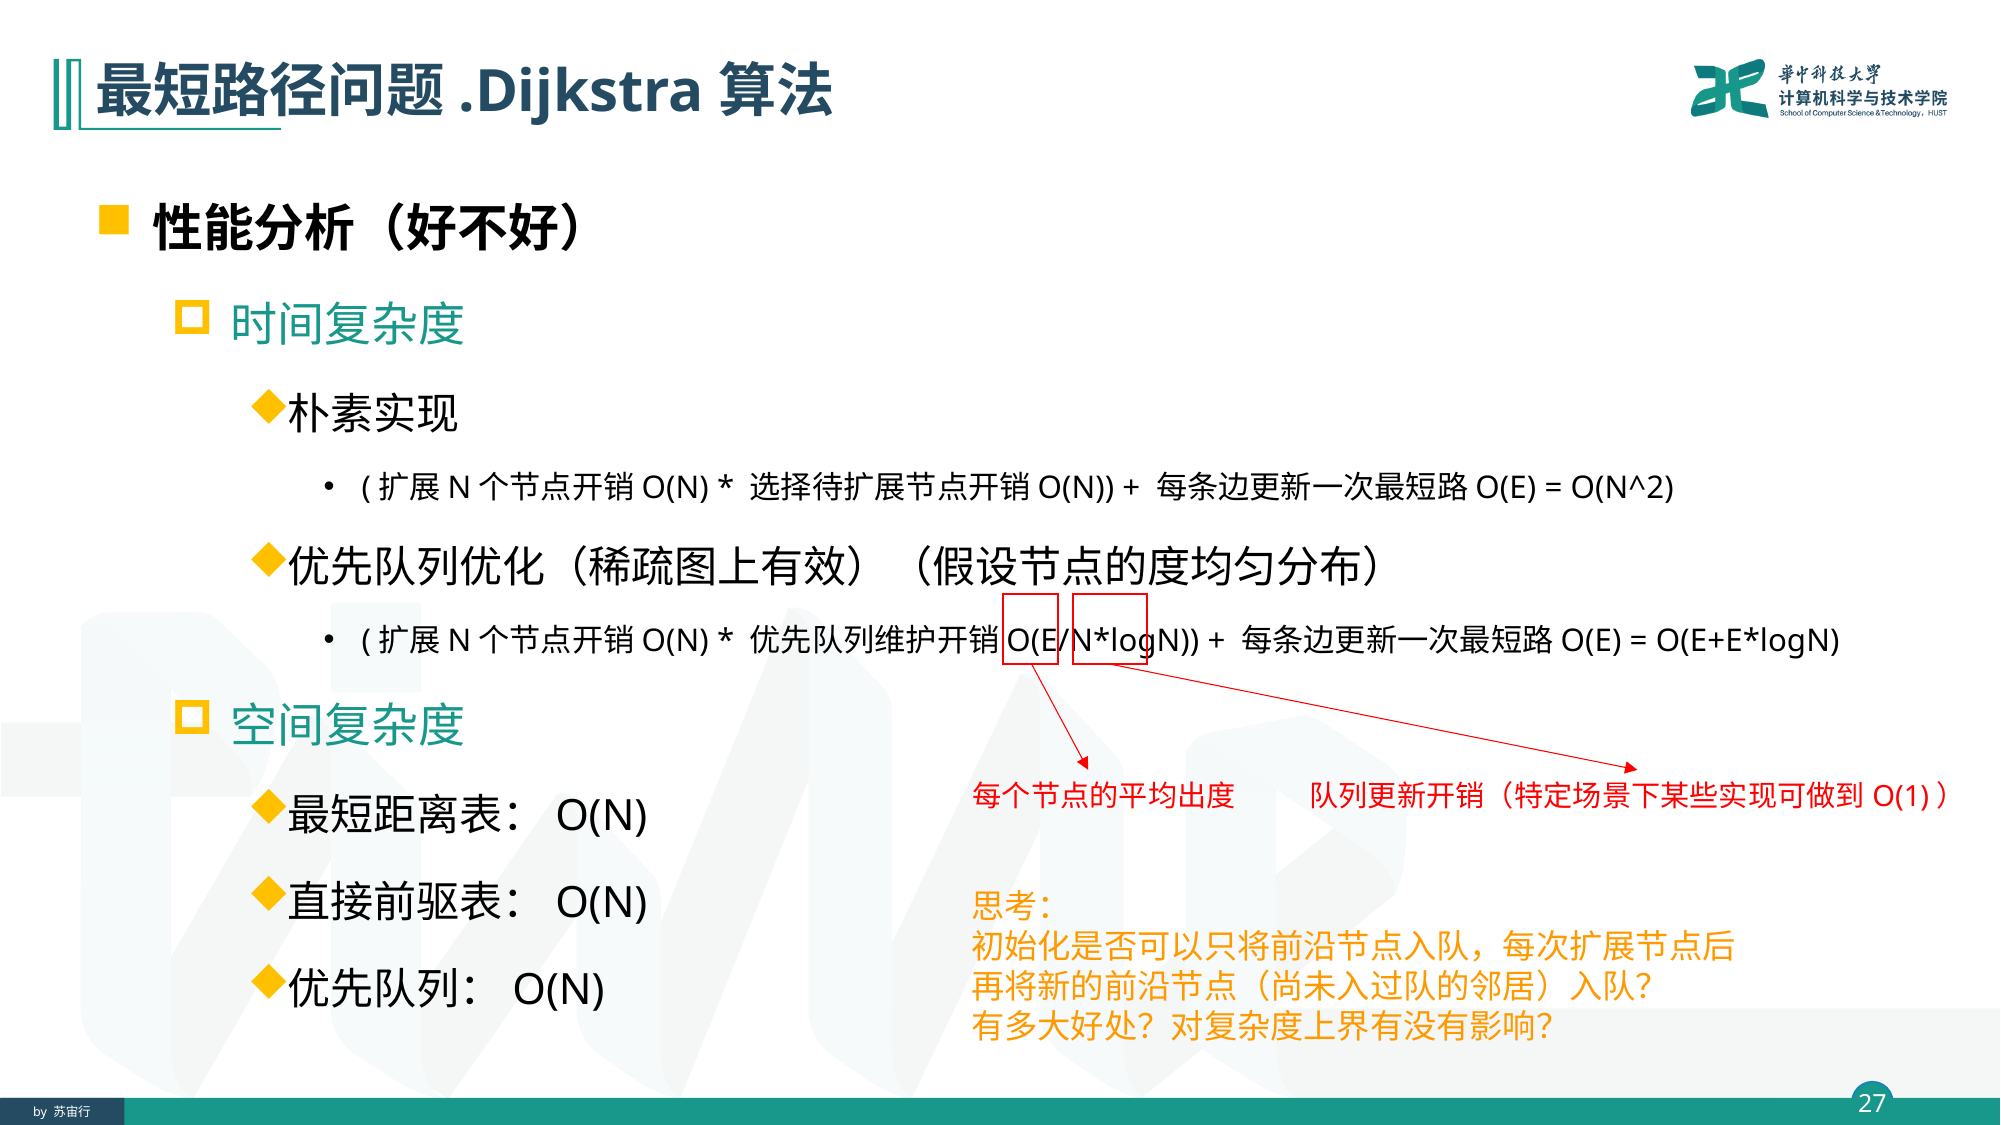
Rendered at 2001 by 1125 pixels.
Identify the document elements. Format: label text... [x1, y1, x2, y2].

picture [1805, 59, 1947, 118]
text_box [1031, 663, 1089, 770]
list 性能分析（好不好） 时间复杂度 朴素实现 (扩展N个节点开销O(N) * 选择待扩展节点开销O(N)) + 每条边更新一次最短路O(E) = O(N^2) 优先队列优化（稀疏图上有效）（假设节点的度均匀分布） (扩展N个节点开销O(N) * 优先队列维护开销O(E/N*logN)) + 每条边更新一次最短路O(E) = O(E+E*logN) 空间复杂度 最短距离表：O(N) 直接前驱表：O(N) 优先队列：O(N) [80, 157, 1890, 1066]
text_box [1109, 663, 1638, 770]
text_box 思考： 初始化是否可以只将前沿节点入队，每次扩展节点后再将新的前沿节点（尚未入过队的邻居）入队？ 有多大好处？对复杂度上界有没有影响？ [956, 877, 1775, 1053]
text_box 每个节点的平均出度 [957, 769, 1251, 820]
text_box [1002, 593, 1059, 665]
title 最短路径问题.Dijkstra算法 [80, 42, 1805, 144]
text_box [1072, 593, 1148, 665]
text_box 队列更新开销（特定场景下某些实现可做到O(1)） [1294, 769, 1981, 820]
